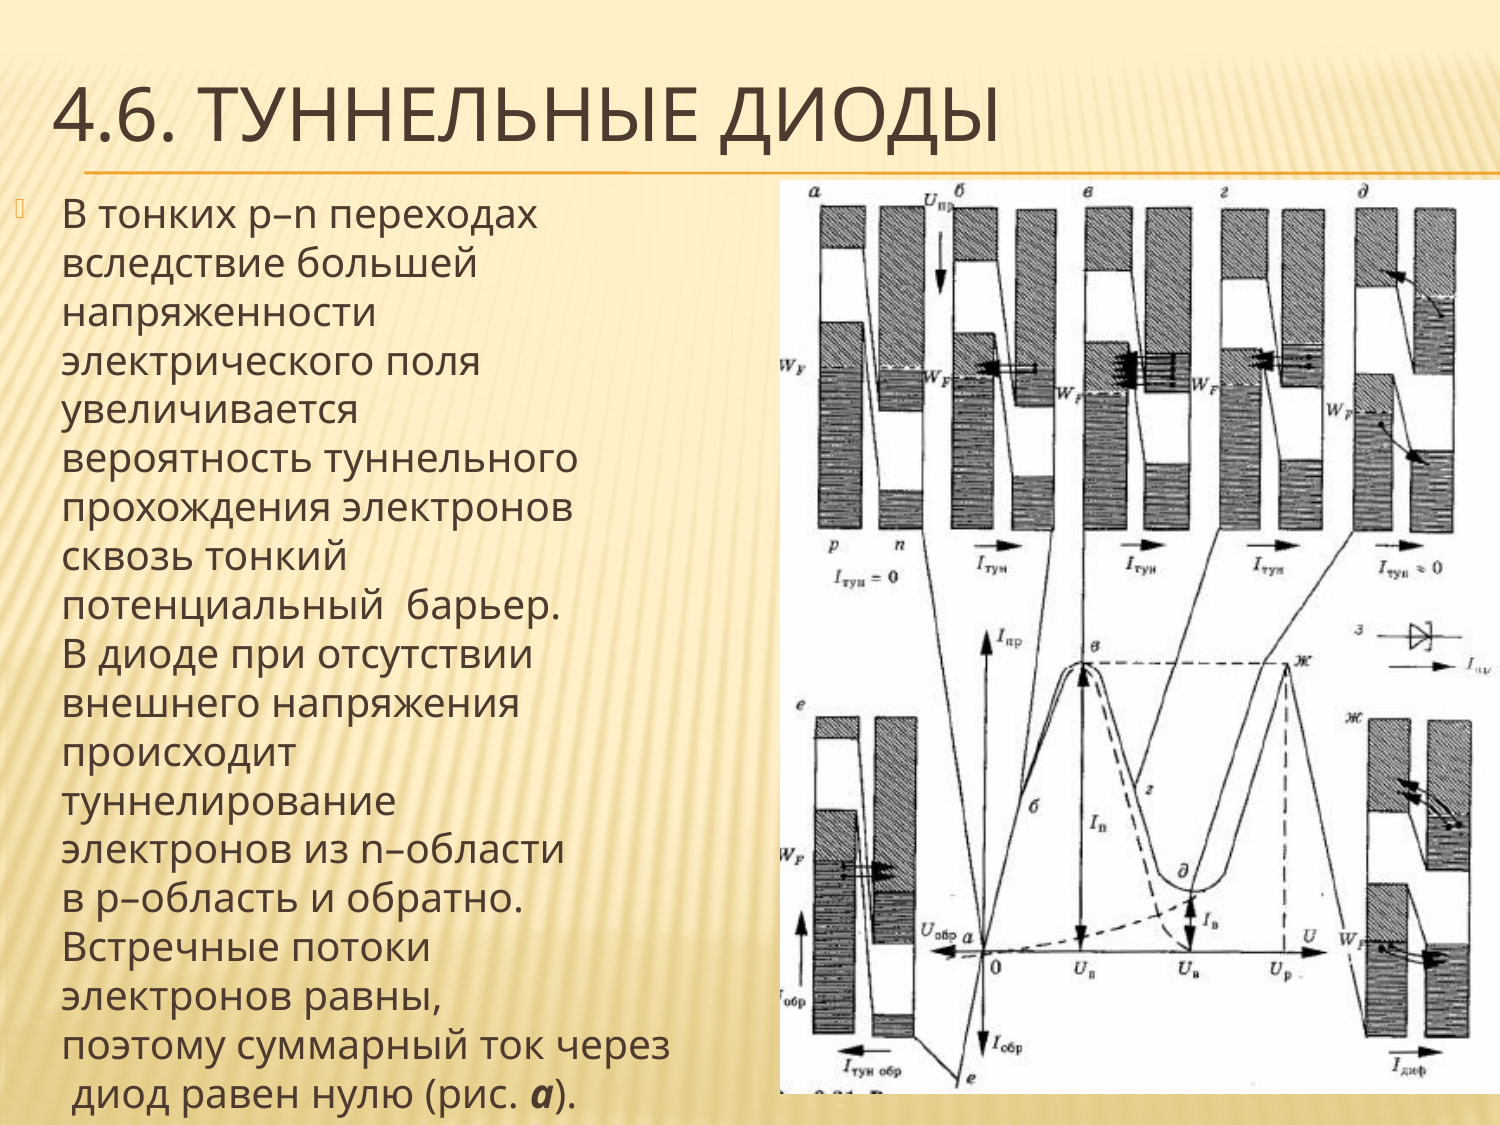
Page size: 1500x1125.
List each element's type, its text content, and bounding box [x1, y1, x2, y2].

title 4.6. туннельные диоды [37, 42, 1463, 180]
picture [779, 179, 1500, 1095]
list В тонких p–n переходах вследствие большей напряженности электрического поля увеличивается вероятность туннельного прохождения электронов сквозь тонкий потенциальный барьер. В диоде при отсутствии внешнего напряжения происходит туннелирование электронов из n–области в p–область и обратно. Встречные потоки электронов равны, поэтому суммарный ток через диод равен нулю (рис. а). [0, 180, 1500, 1125]
